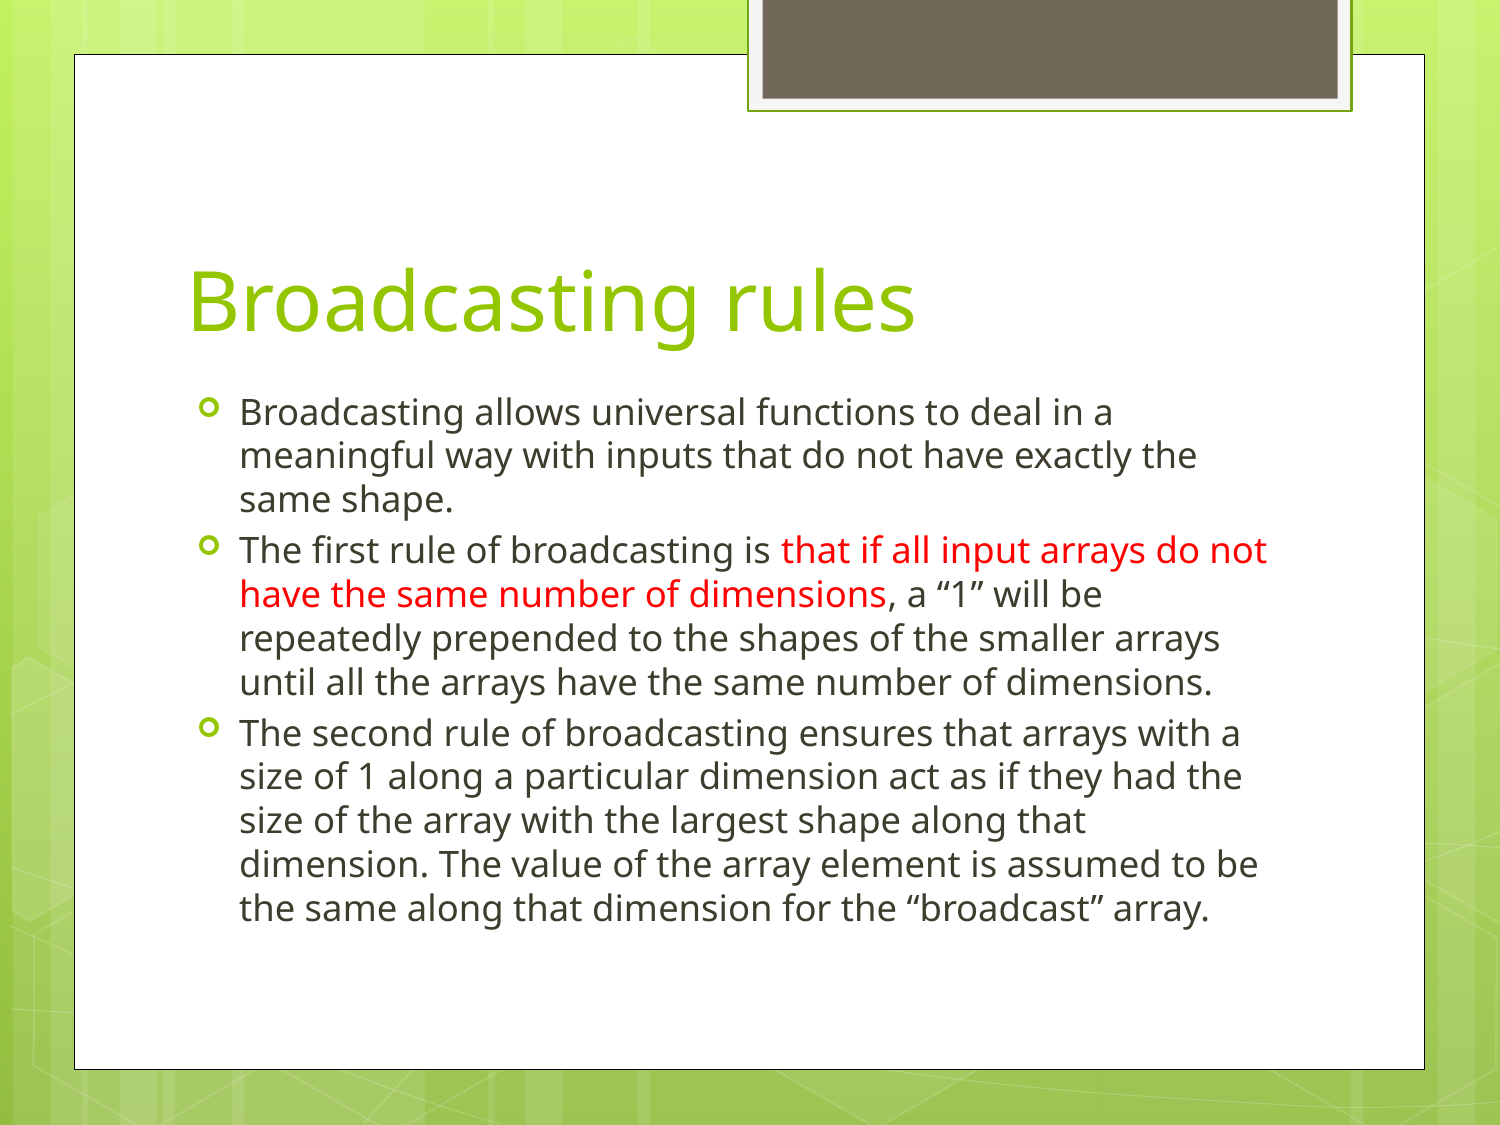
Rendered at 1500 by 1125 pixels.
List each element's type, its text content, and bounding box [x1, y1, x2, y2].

title Broadcasting rules [171, 168, 1324, 357]
list Broadcasting allows universal functions to deal in a meaningful way with inputs that do not have exactly the same shape. The first rule of broadcasting is that if all input arrays do not have the same number of dimensions, a “1” will be repeatedly prepended to the shapes of the smaller arrays until all the arrays have the same number of dimensions. The second rule of broadcasting ensures that arrays with a size of 1 along a particular dimension act as if they had the size of the array with the largest shape along that dimension. The value of the array element is assumed to be the same along that dimension for the “broadcast” array. [171, 381, 1283, 957]
